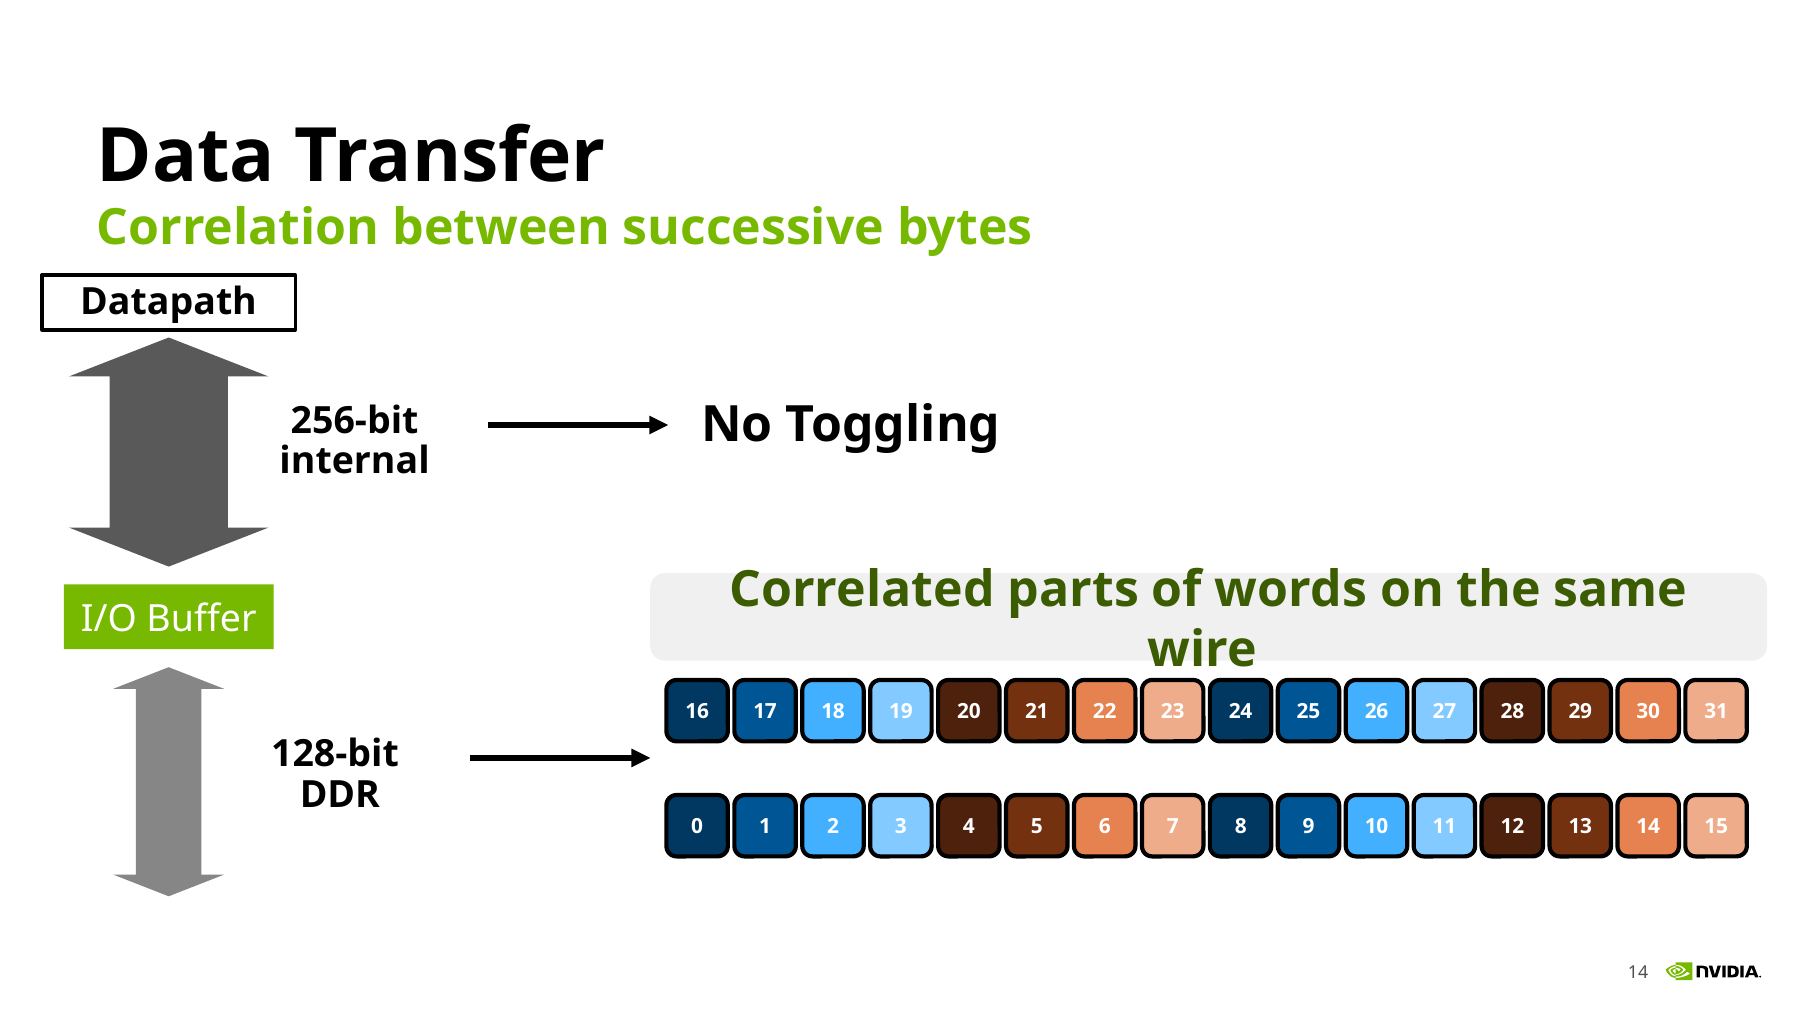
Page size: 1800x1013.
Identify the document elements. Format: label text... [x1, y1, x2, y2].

text_box [66, 335, 271, 569]
title Data Transfer [81, 108, 1719, 193]
text_box No Toggling [664, 388, 1038, 461]
text_box Datapath [40, 273, 297, 332]
text_box 128-bit DDR [222, 725, 457, 825]
list Correlation between successive bytes [81, 193, 1719, 281]
text_box I/O Buffer [62, 582, 276, 651]
text_box [111, 665, 227, 899]
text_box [666, 794, 1747, 857]
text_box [666, 679, 1747, 742]
text_box 256-bit internal [237, 391, 472, 491]
text_box Correlated parts of words on the same wire [648, 571, 1770, 663]
